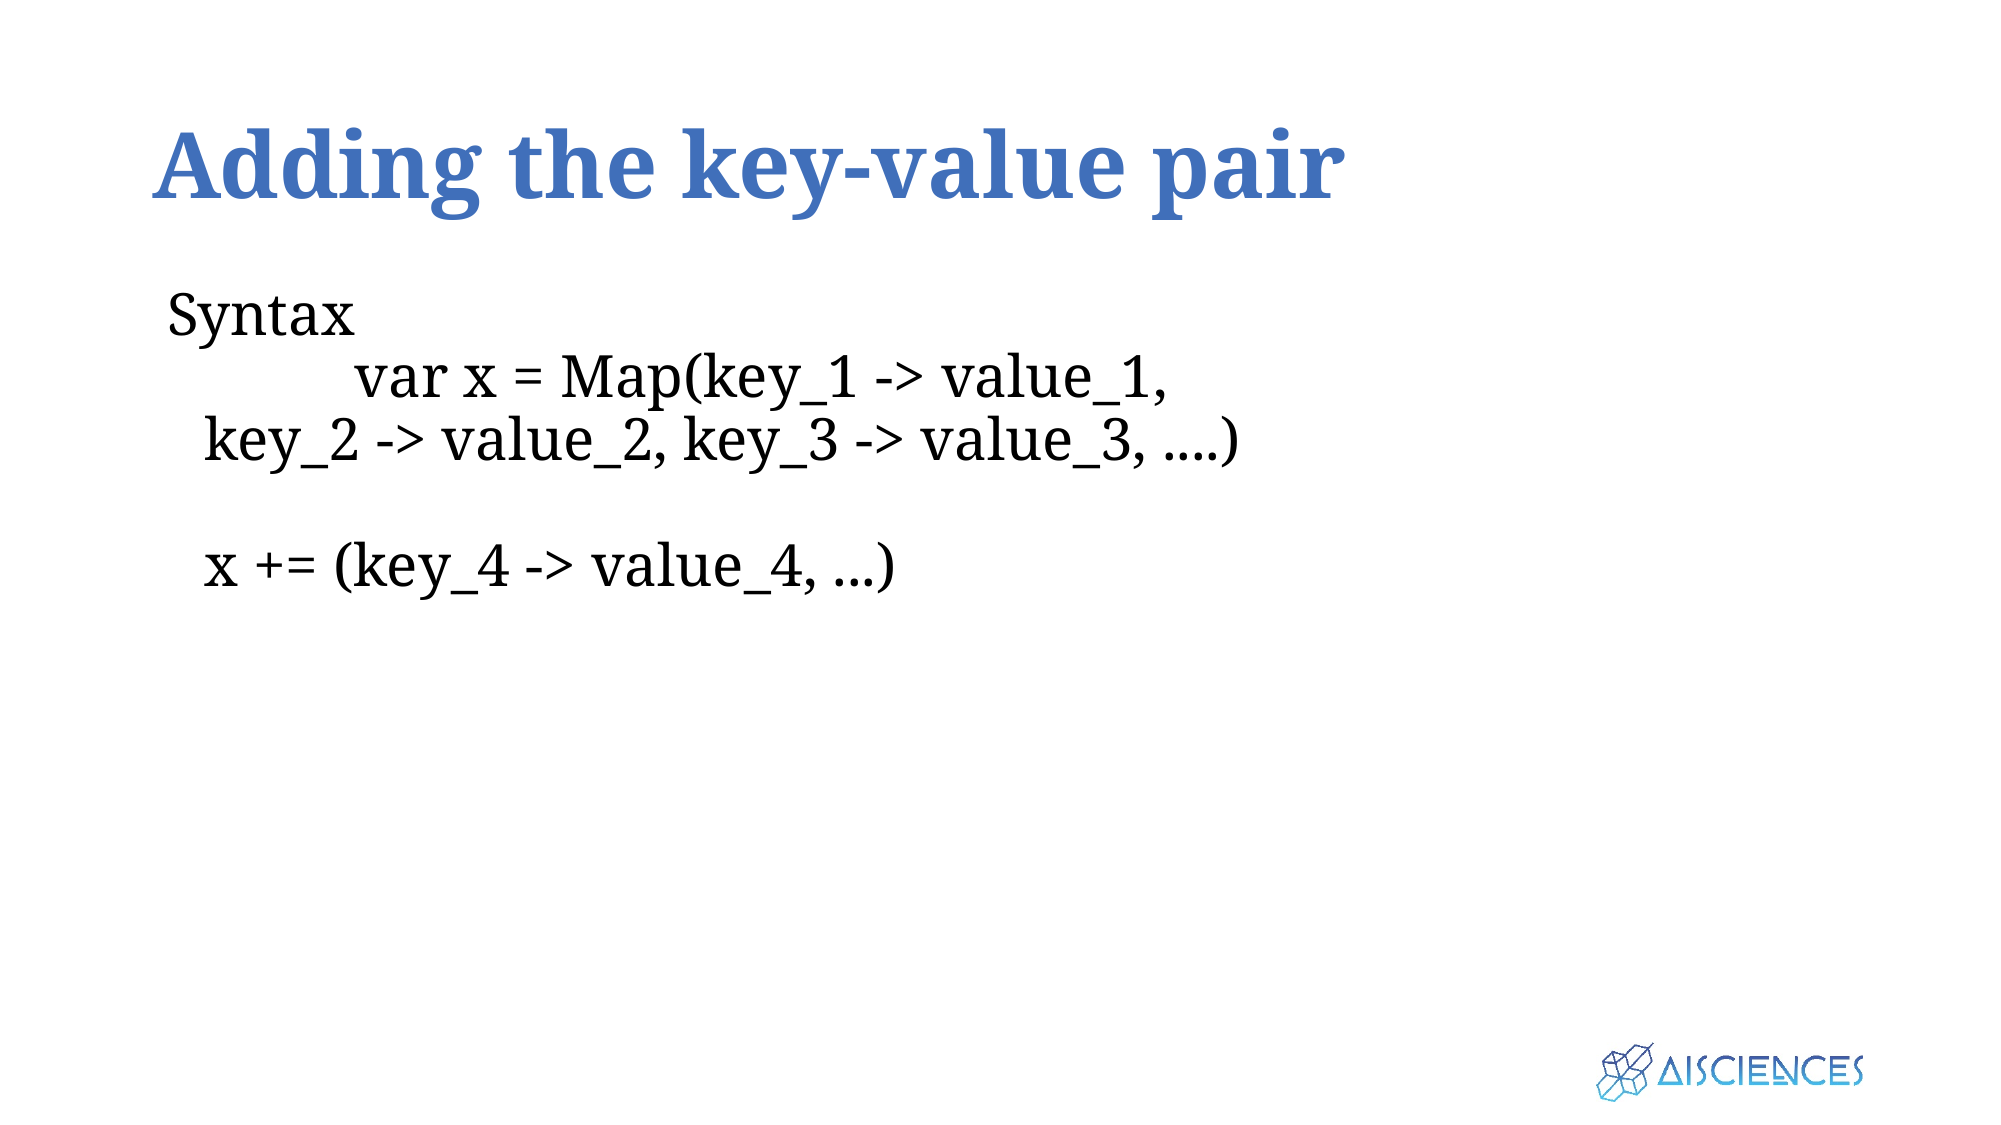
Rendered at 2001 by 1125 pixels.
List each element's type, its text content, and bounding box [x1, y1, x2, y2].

title Adding the key-value pair [137, 59, 1863, 278]
picture [1596, 1042, 1863, 1102]
list Syntax var x = Map(key_1 -> value_1, key_2 -> value_2, key_3 -> value_3, ....) x += (key_4 -> value_4, ...) [152, 277, 1878, 949]
